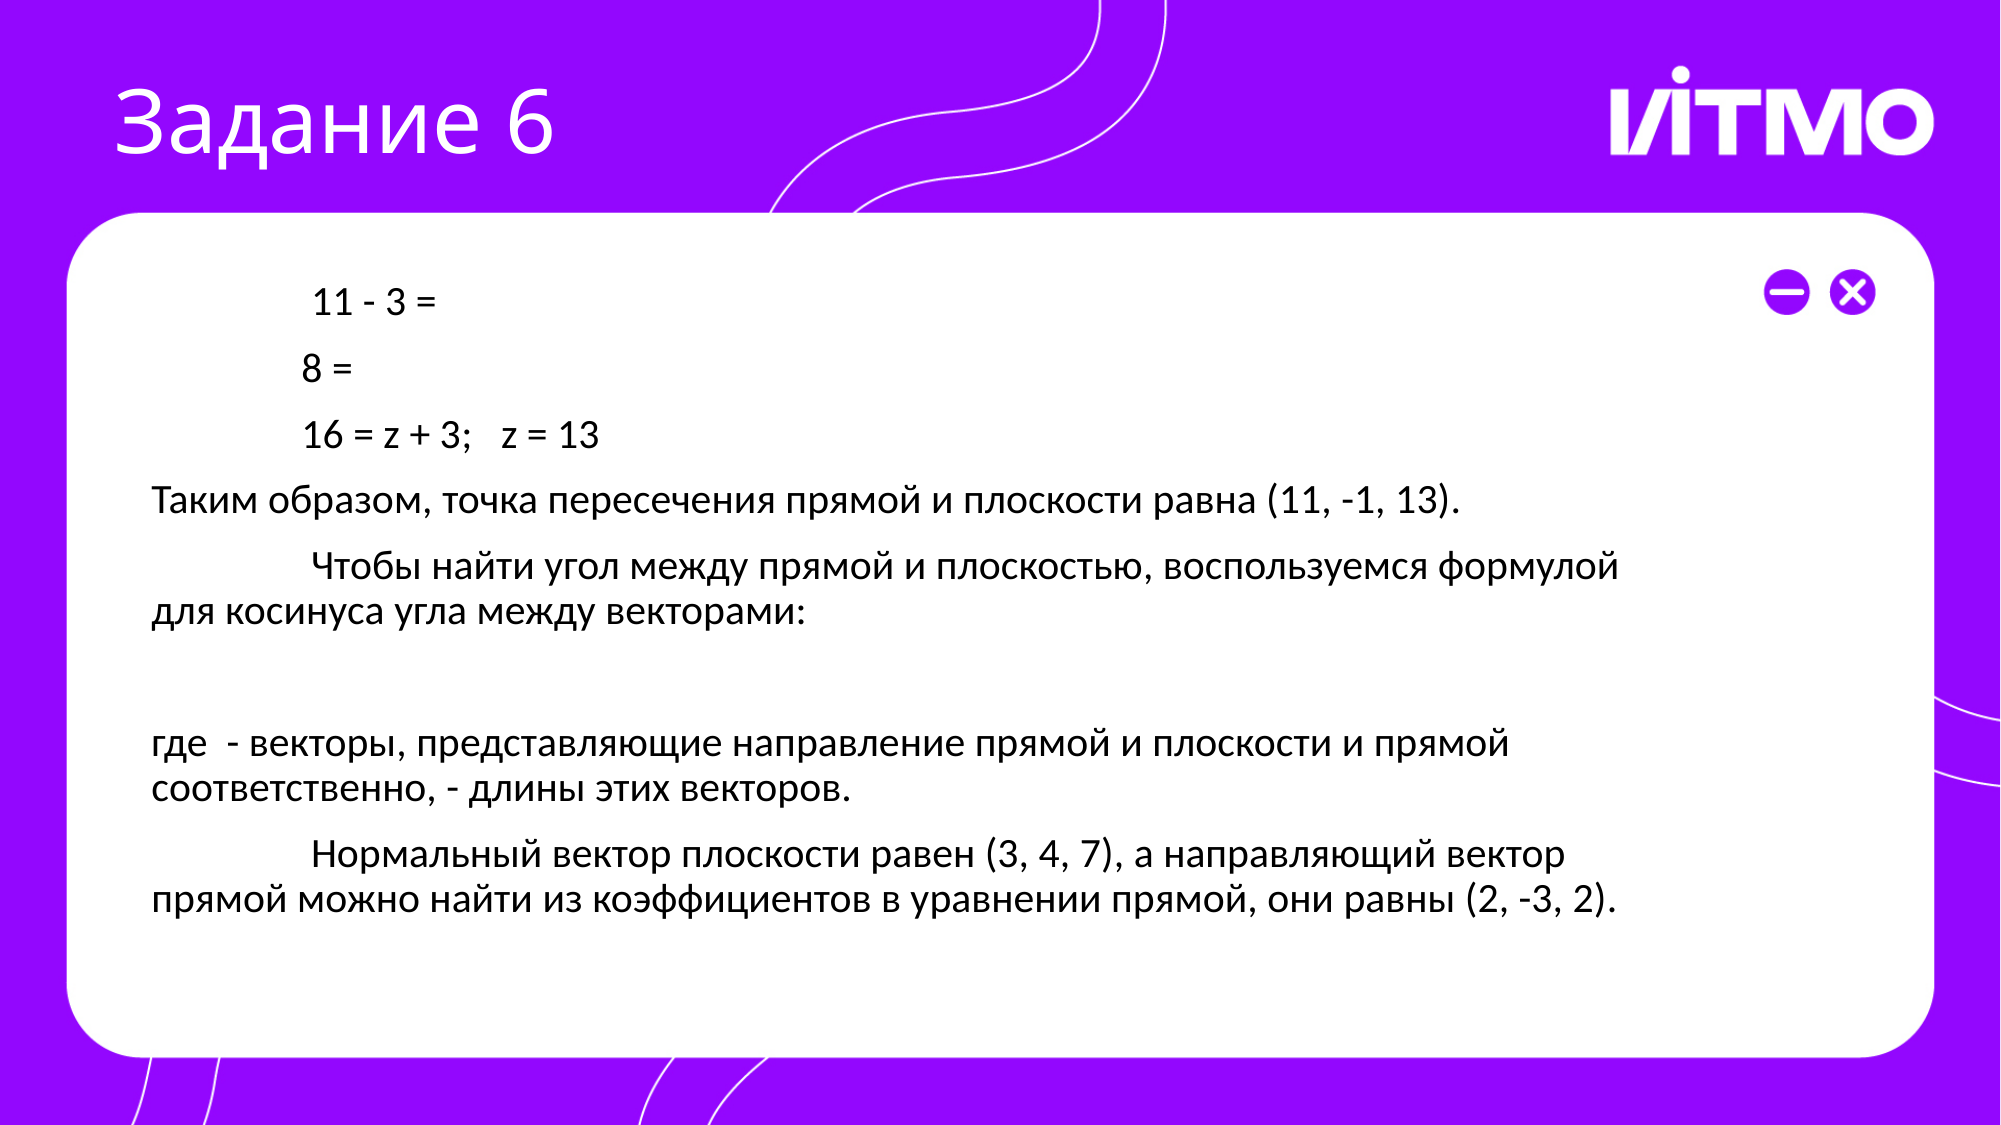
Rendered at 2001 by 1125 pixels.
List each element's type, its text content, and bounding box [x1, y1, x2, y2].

title Задание 6 [99, 67, 1593, 183]
picture [0, 0, 2001, 1125]
